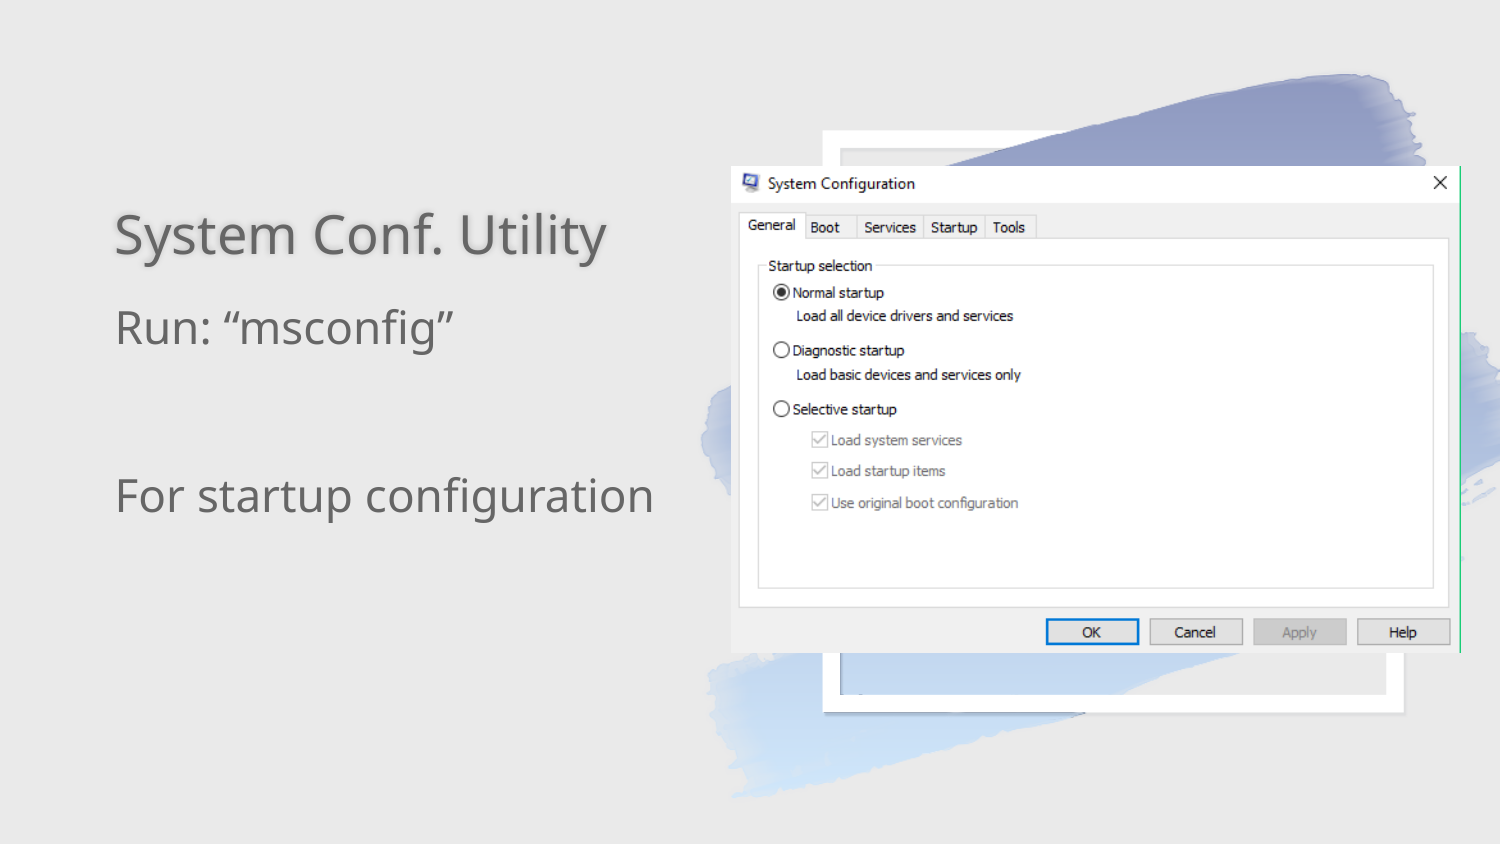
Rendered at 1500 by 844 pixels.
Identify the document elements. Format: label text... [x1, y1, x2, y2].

title System Conf. Utility [114, 129, 688, 266]
picture [0, 0, 1500, 844]
list Run: “msconfig” For startup configuration [114, 290, 688, 715]
